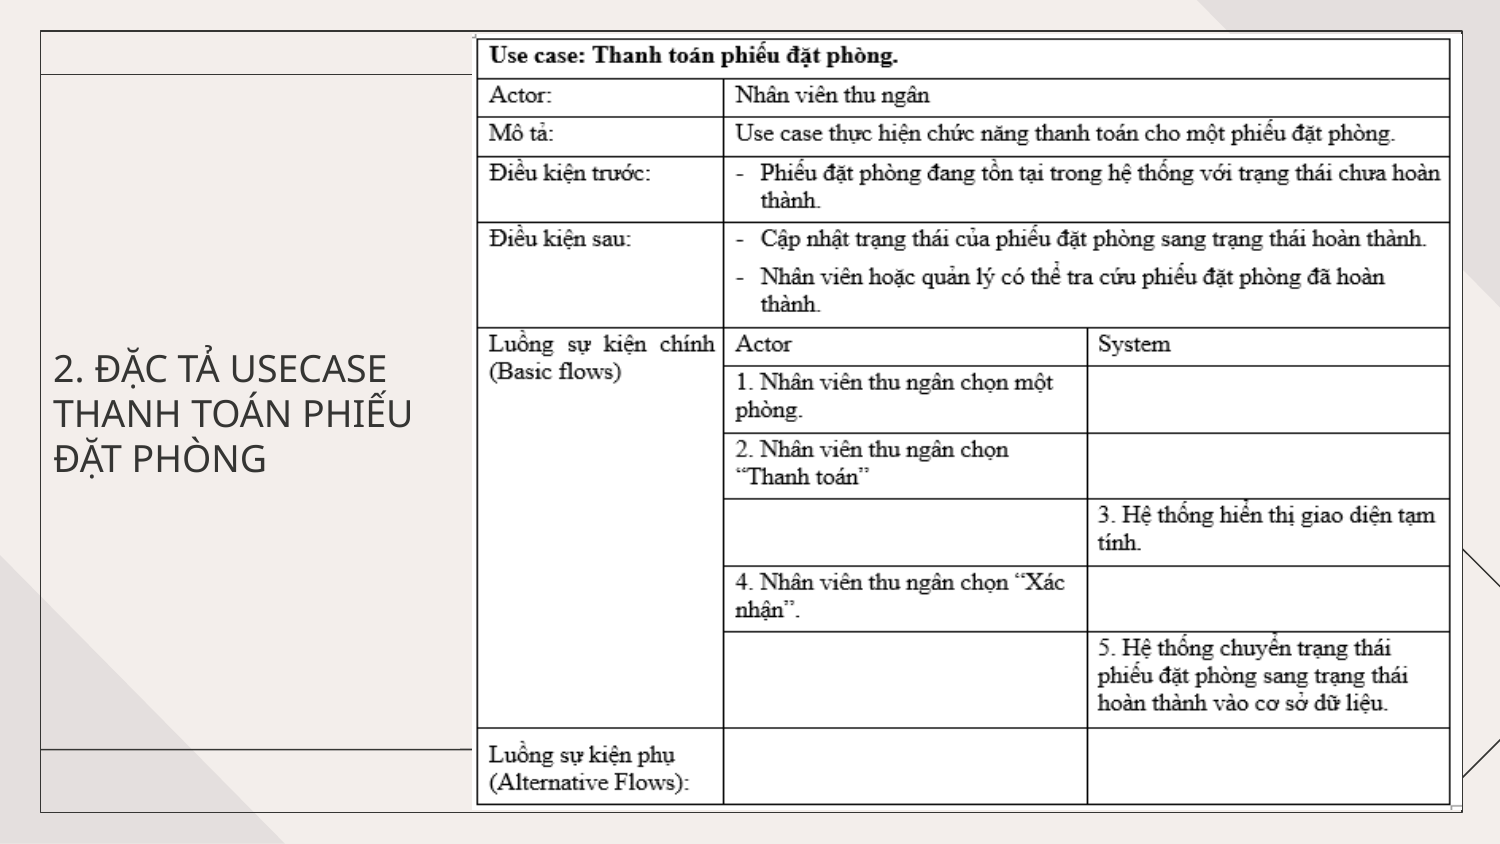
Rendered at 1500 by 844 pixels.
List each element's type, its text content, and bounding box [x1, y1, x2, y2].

picture [472, 33, 1463, 810]
title 2. ĐẶC TẢ USECASE THANH TOÁN PHIẾU ĐẶT PHÒNG [38, 306, 462, 495]
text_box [1468, 494, 1500, 779]
